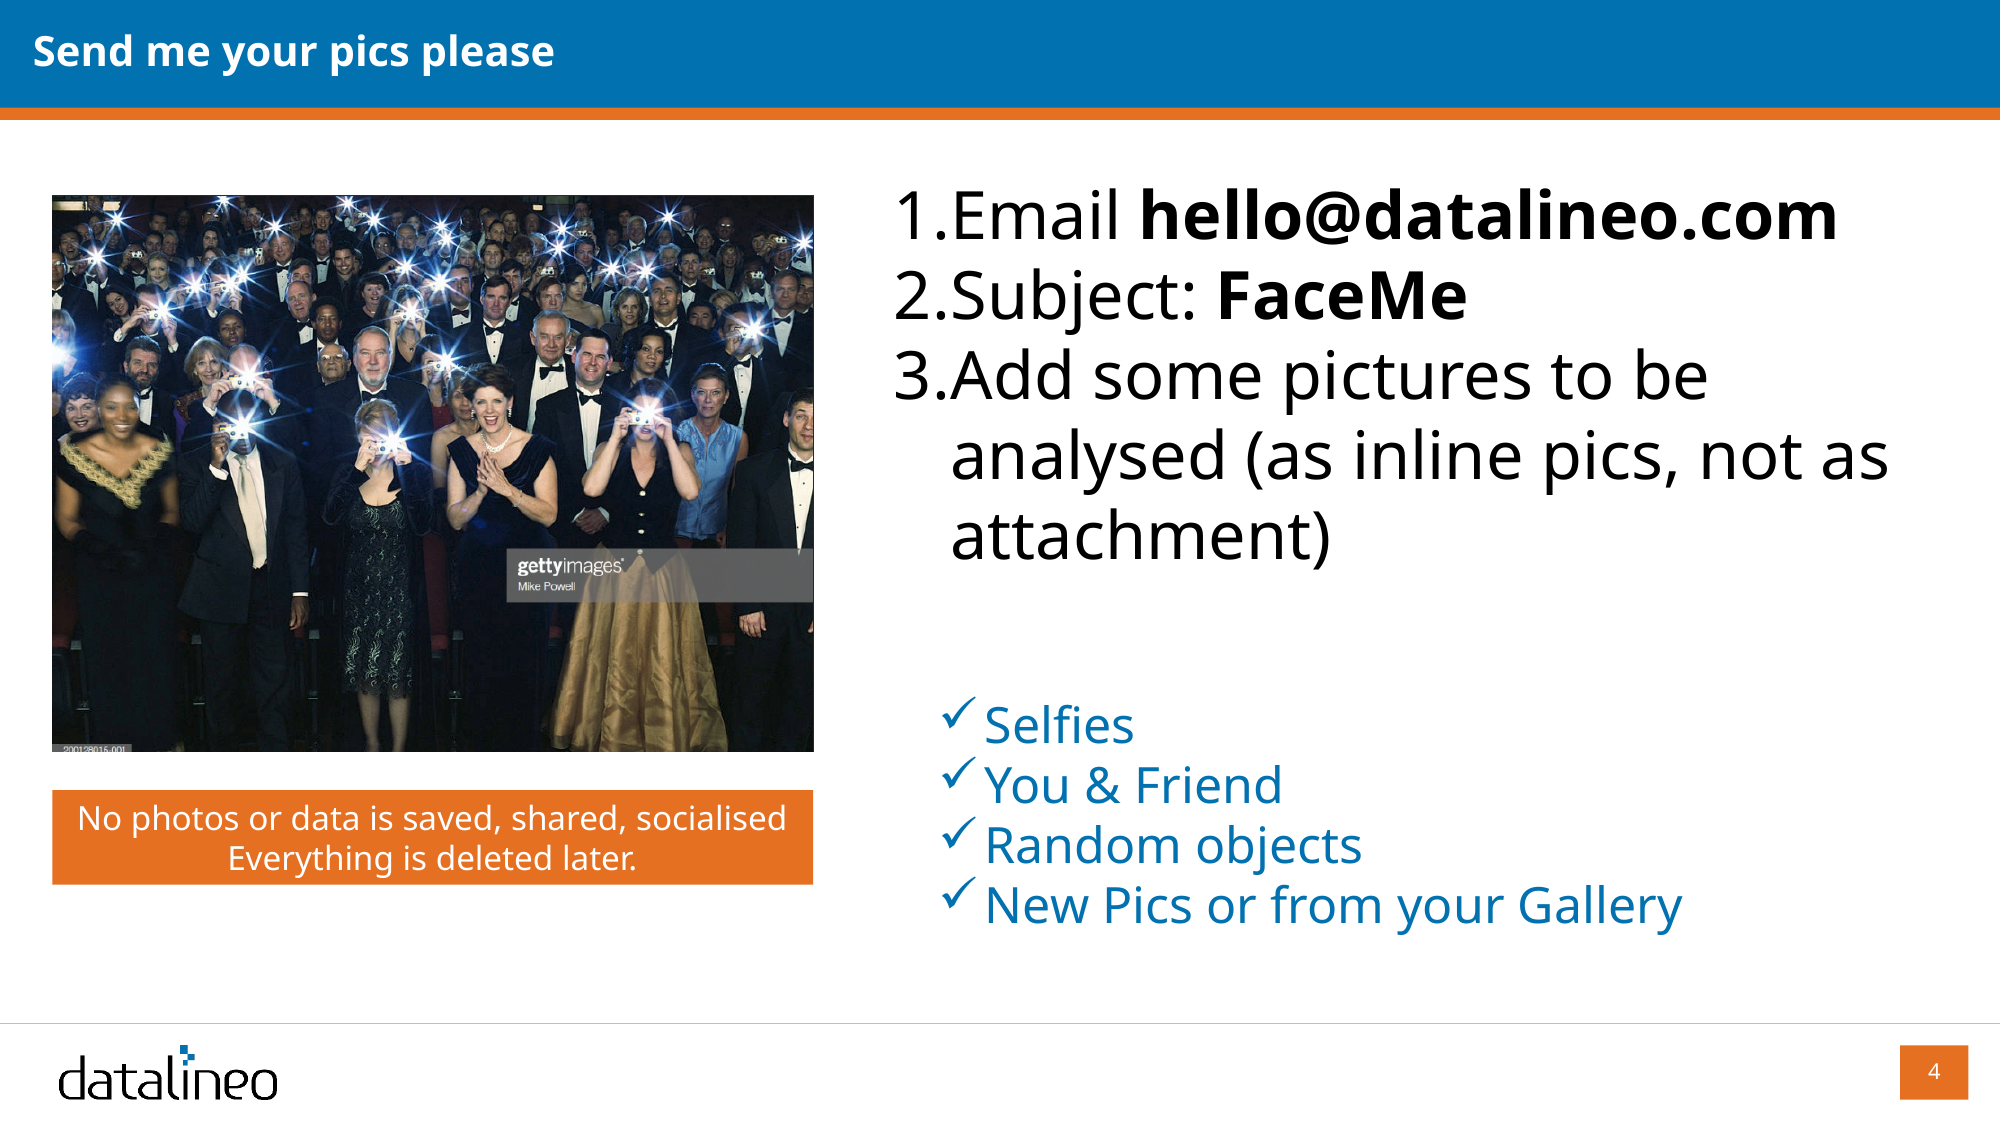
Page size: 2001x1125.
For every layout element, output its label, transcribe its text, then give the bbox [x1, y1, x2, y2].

picture [52, 195, 814, 752]
text_box Email hello@datalineo.com Subject: FaceMe Add some pictures to be analysed (as inline pics, not as attachment) [879, 165, 1927, 581]
slide_number 4 [1900, 1045, 1969, 1100]
text_box Selfies You & Friend Random objects New Pics or from your Gallery [923, 686, 1767, 941]
picture [59, 1045, 277, 1100]
title Send me your pics please [17, 12, 1693, 94]
text_box No photos or data is saved, shared, socialised Everything is deleted later. [52, 790, 814, 885]
